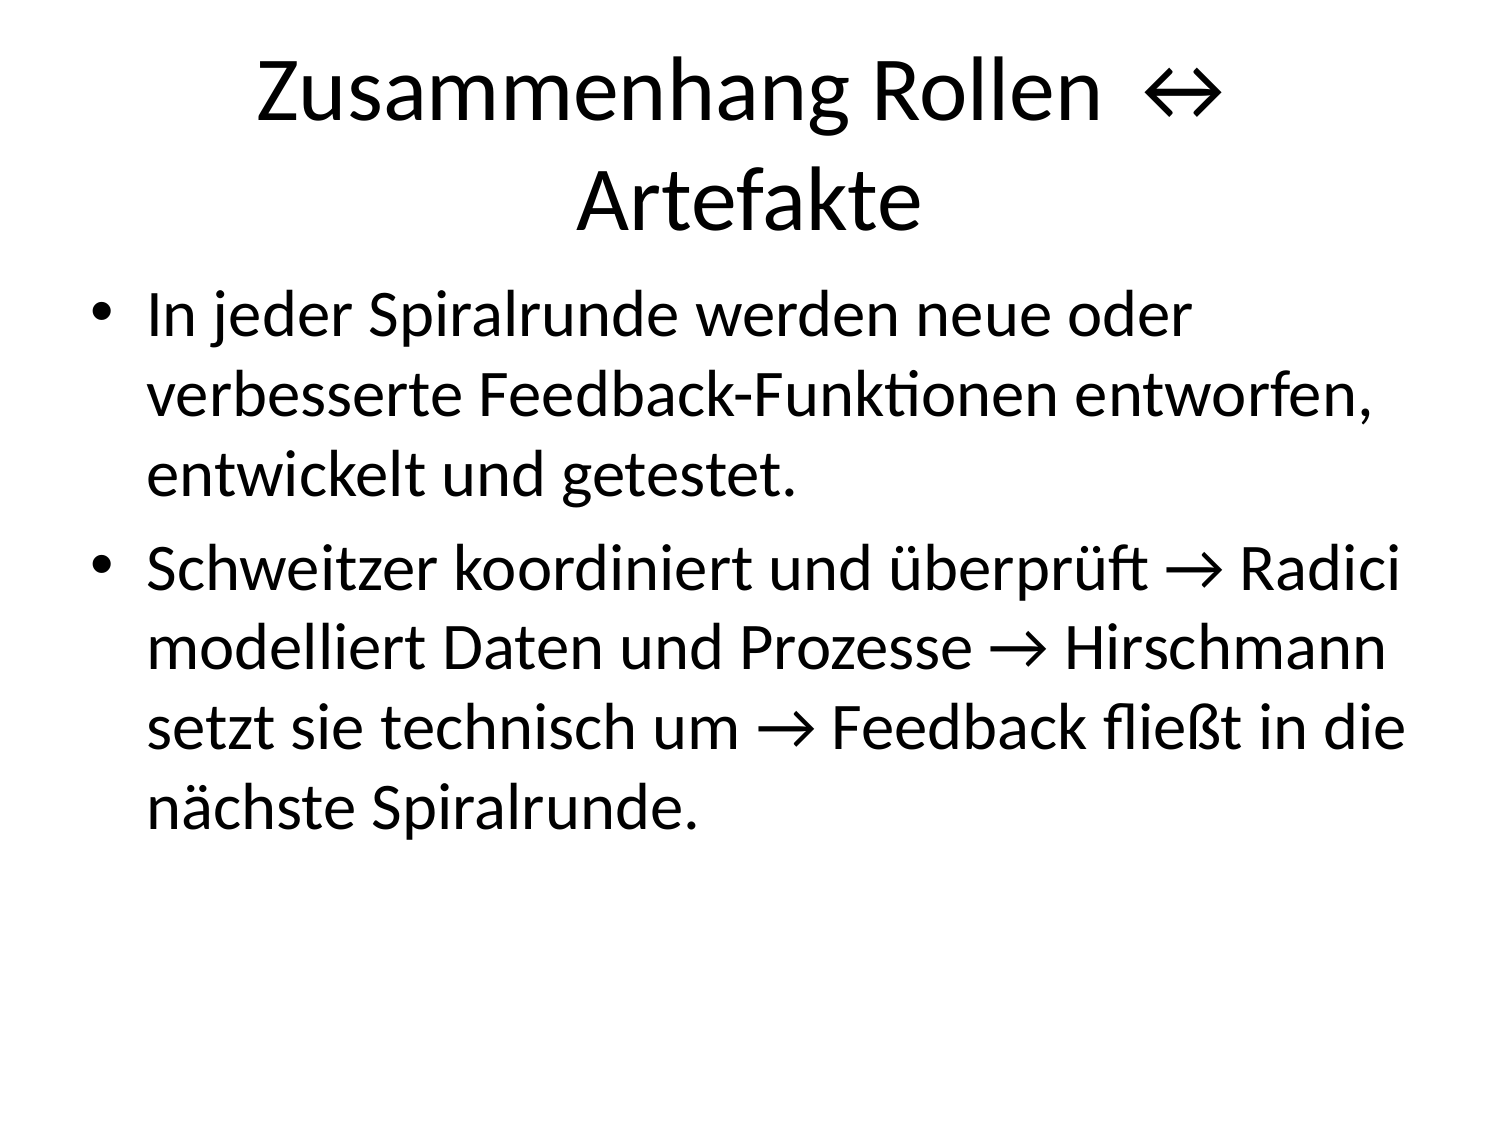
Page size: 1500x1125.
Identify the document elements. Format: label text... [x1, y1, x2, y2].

list In jeder Spiralrunde werden neue oder verbesserte Feedback-Funktionen entworfen, entwickelt und getestet. Schweitzer koordiniert und überprüft → Radici modelliert Daten und Prozesse → Hirschmann setzt sie technisch um → Feedback fließt in die nächste Spiralrunde. [75, 262, 1425, 1005]
title Zusammenhang Rollen ↔ Artefakte [75, 45, 1425, 233]
